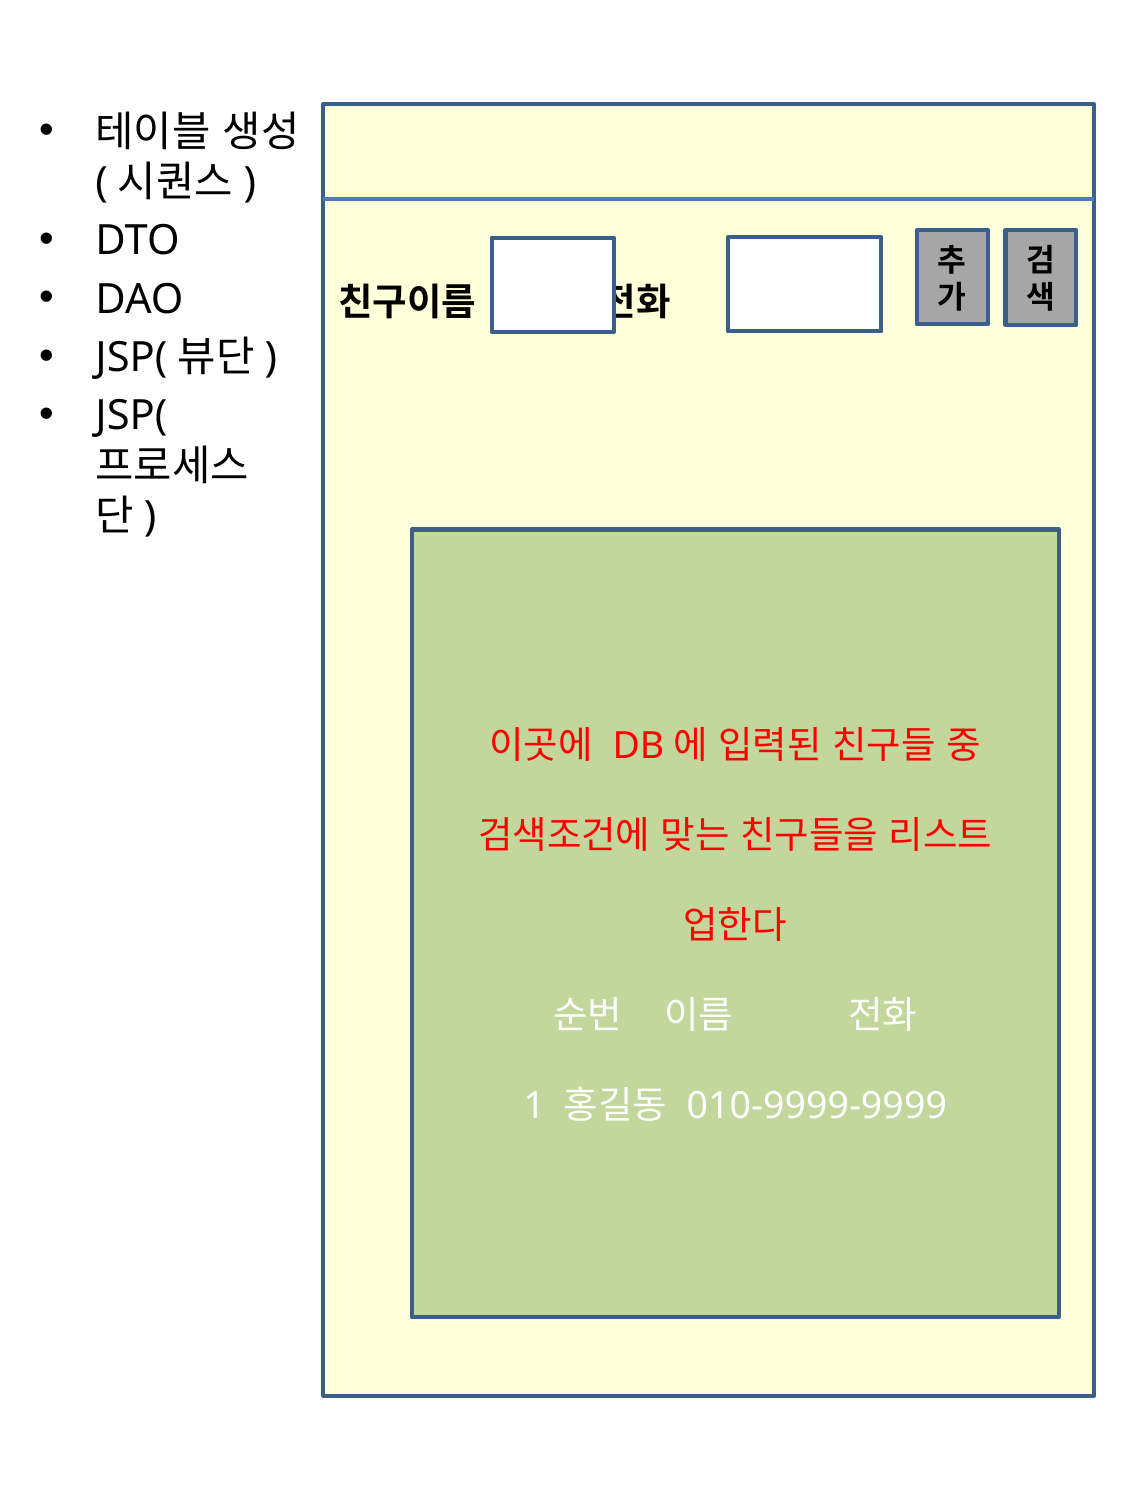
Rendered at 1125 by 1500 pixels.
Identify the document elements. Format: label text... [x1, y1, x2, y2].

text_box 검색 [1003, 228, 1078, 327]
text_box 추가 [915, 228, 990, 326]
text_box [726, 235, 883, 333]
text_box 친구이름 전화 [321, 102, 1096, 1398]
text_box [490, 236, 616, 334]
text_box 이곳에 DB에 입력된 친구들 중 검색조건에 맞는 친구들을 리스트 업한다 순번 이름 전화 1 홍길동 010-9999-9999 [410, 527, 1061, 1319]
list 테이블 생성(시퀀스) DTO DAO JSP(뷰단) JSP(프로세스단) [24, 97, 324, 1396]
